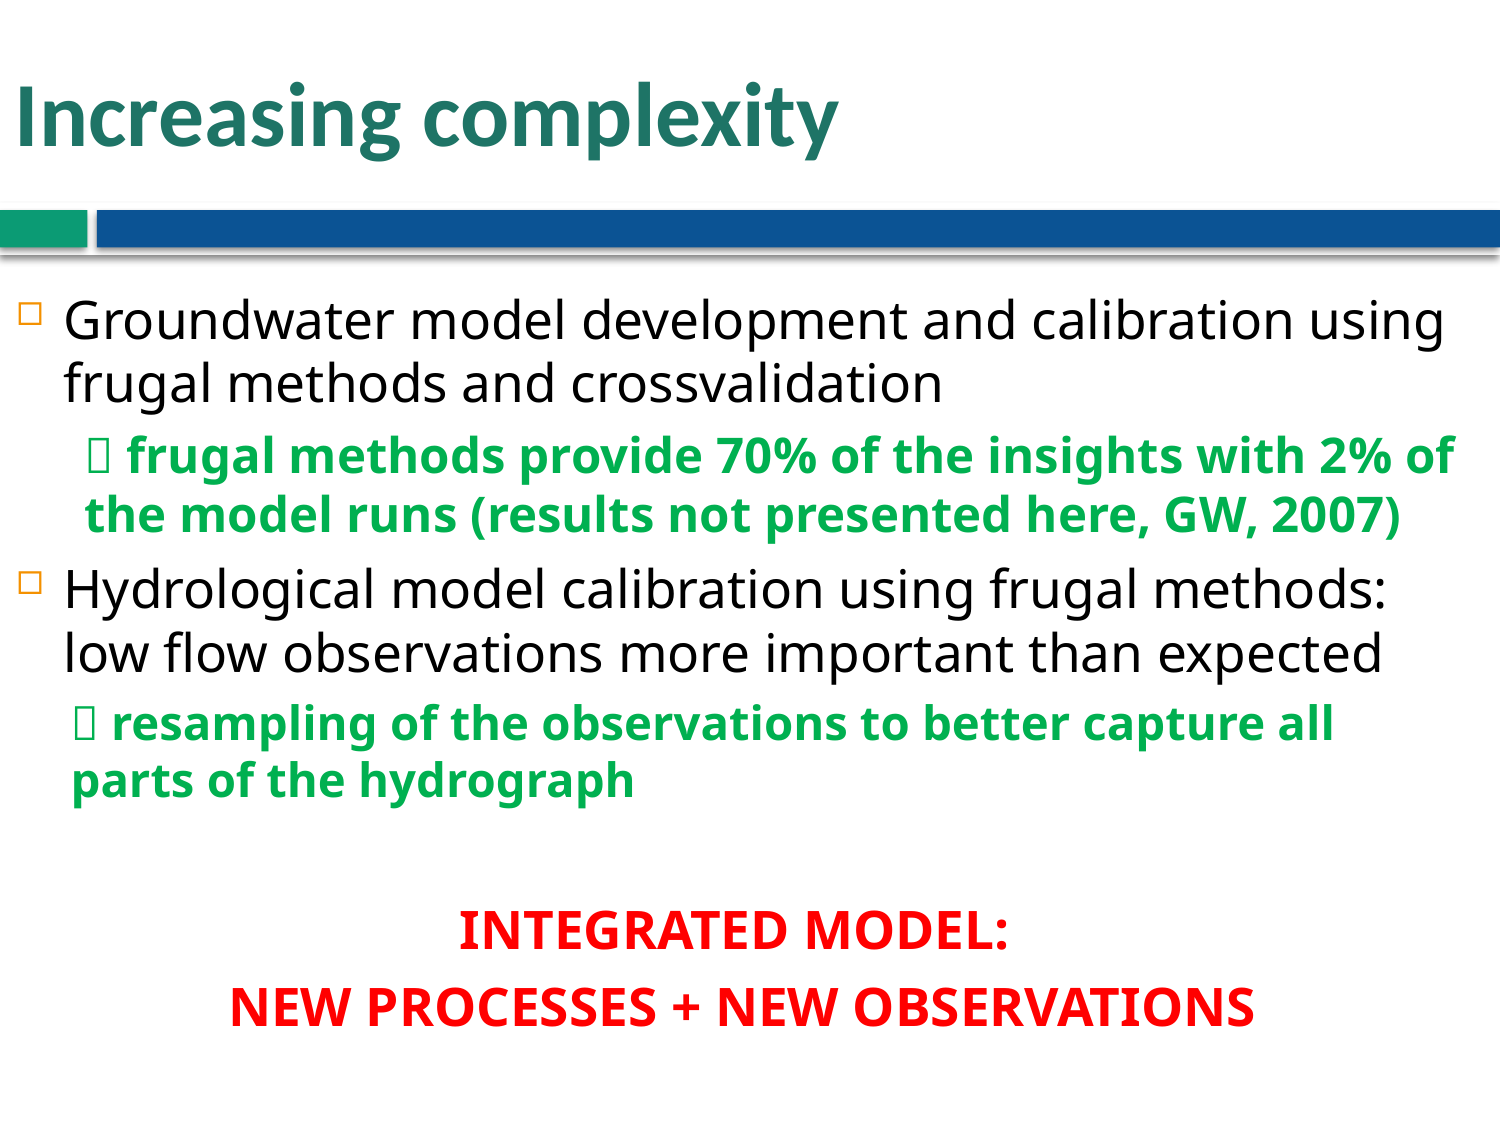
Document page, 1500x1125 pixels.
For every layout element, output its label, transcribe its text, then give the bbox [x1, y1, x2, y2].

list Groundwater model development and calibration using frugal methods and crossvalidation  frugal methods provide 70% of the insights with 2% of the model runs (results not presented here, GW, 2007) Hydrological model calibration using frugal methods: low flow observations more important than expected  resampling of the observations to better capture all parts of the hydrograph INTEGRATED MODEL: NEW PROCESSES + NEW OBSERVATIONS [1, 278, 1483, 1094]
title Increasing complexity [0, 15, 1485, 203]
